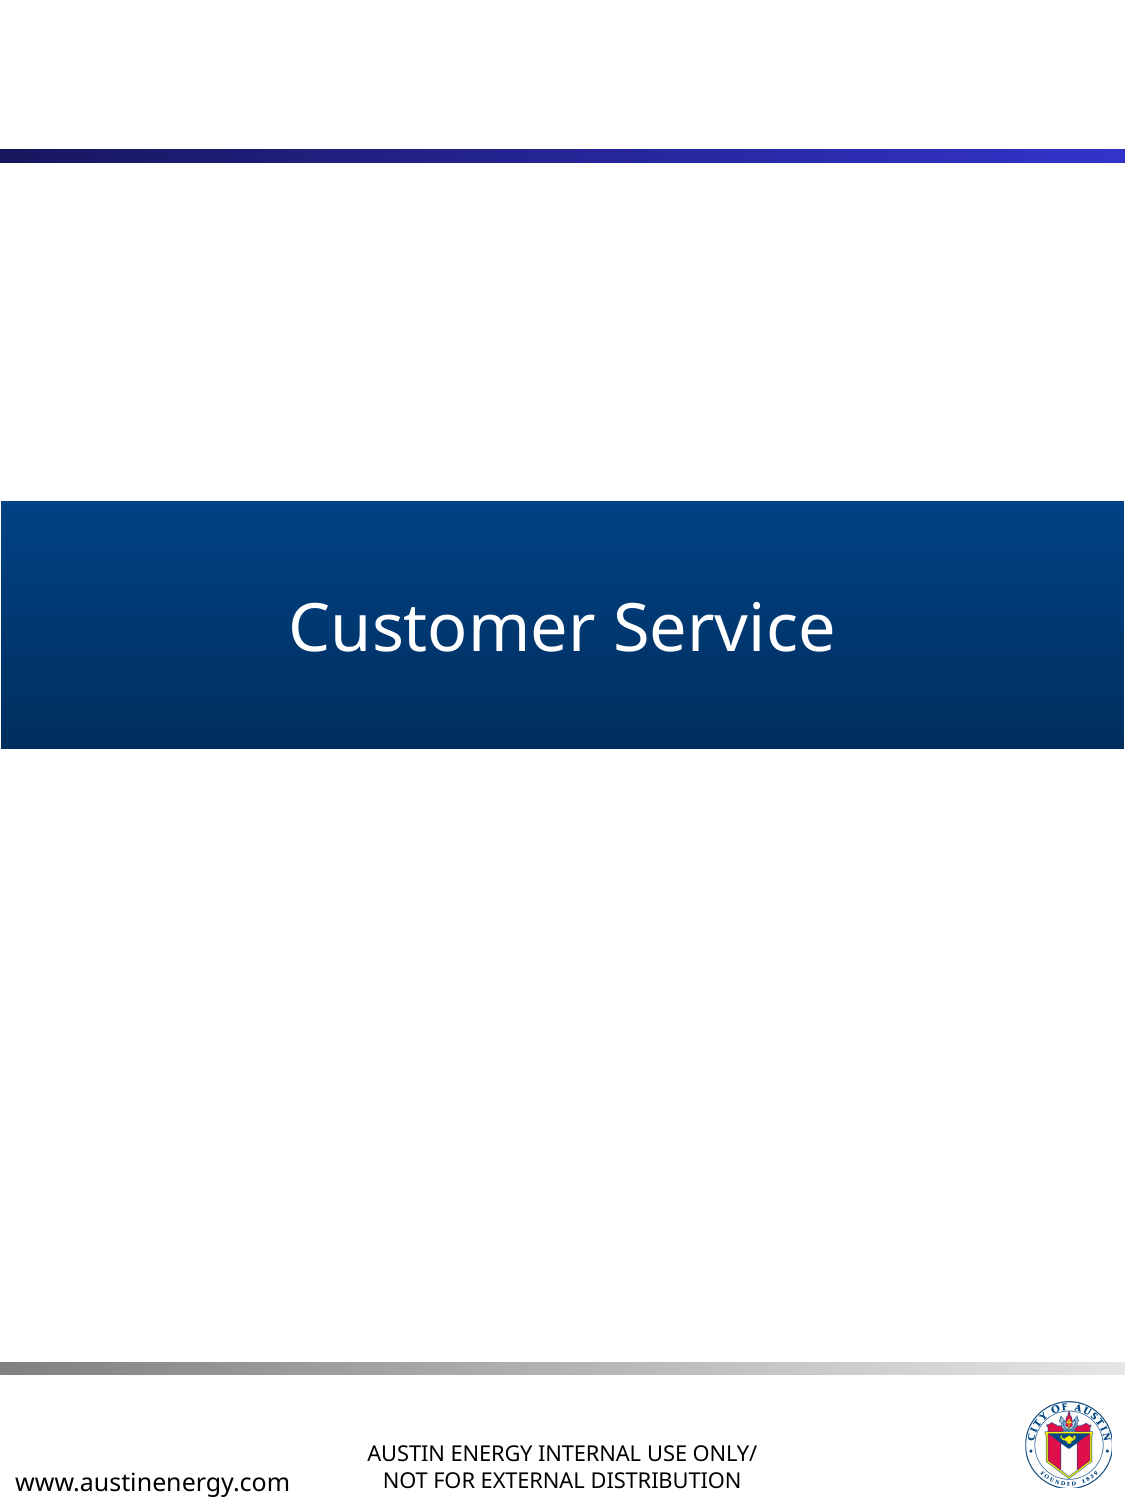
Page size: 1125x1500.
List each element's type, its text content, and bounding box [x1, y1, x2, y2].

title Customer Service [84, 500, 1041, 750]
